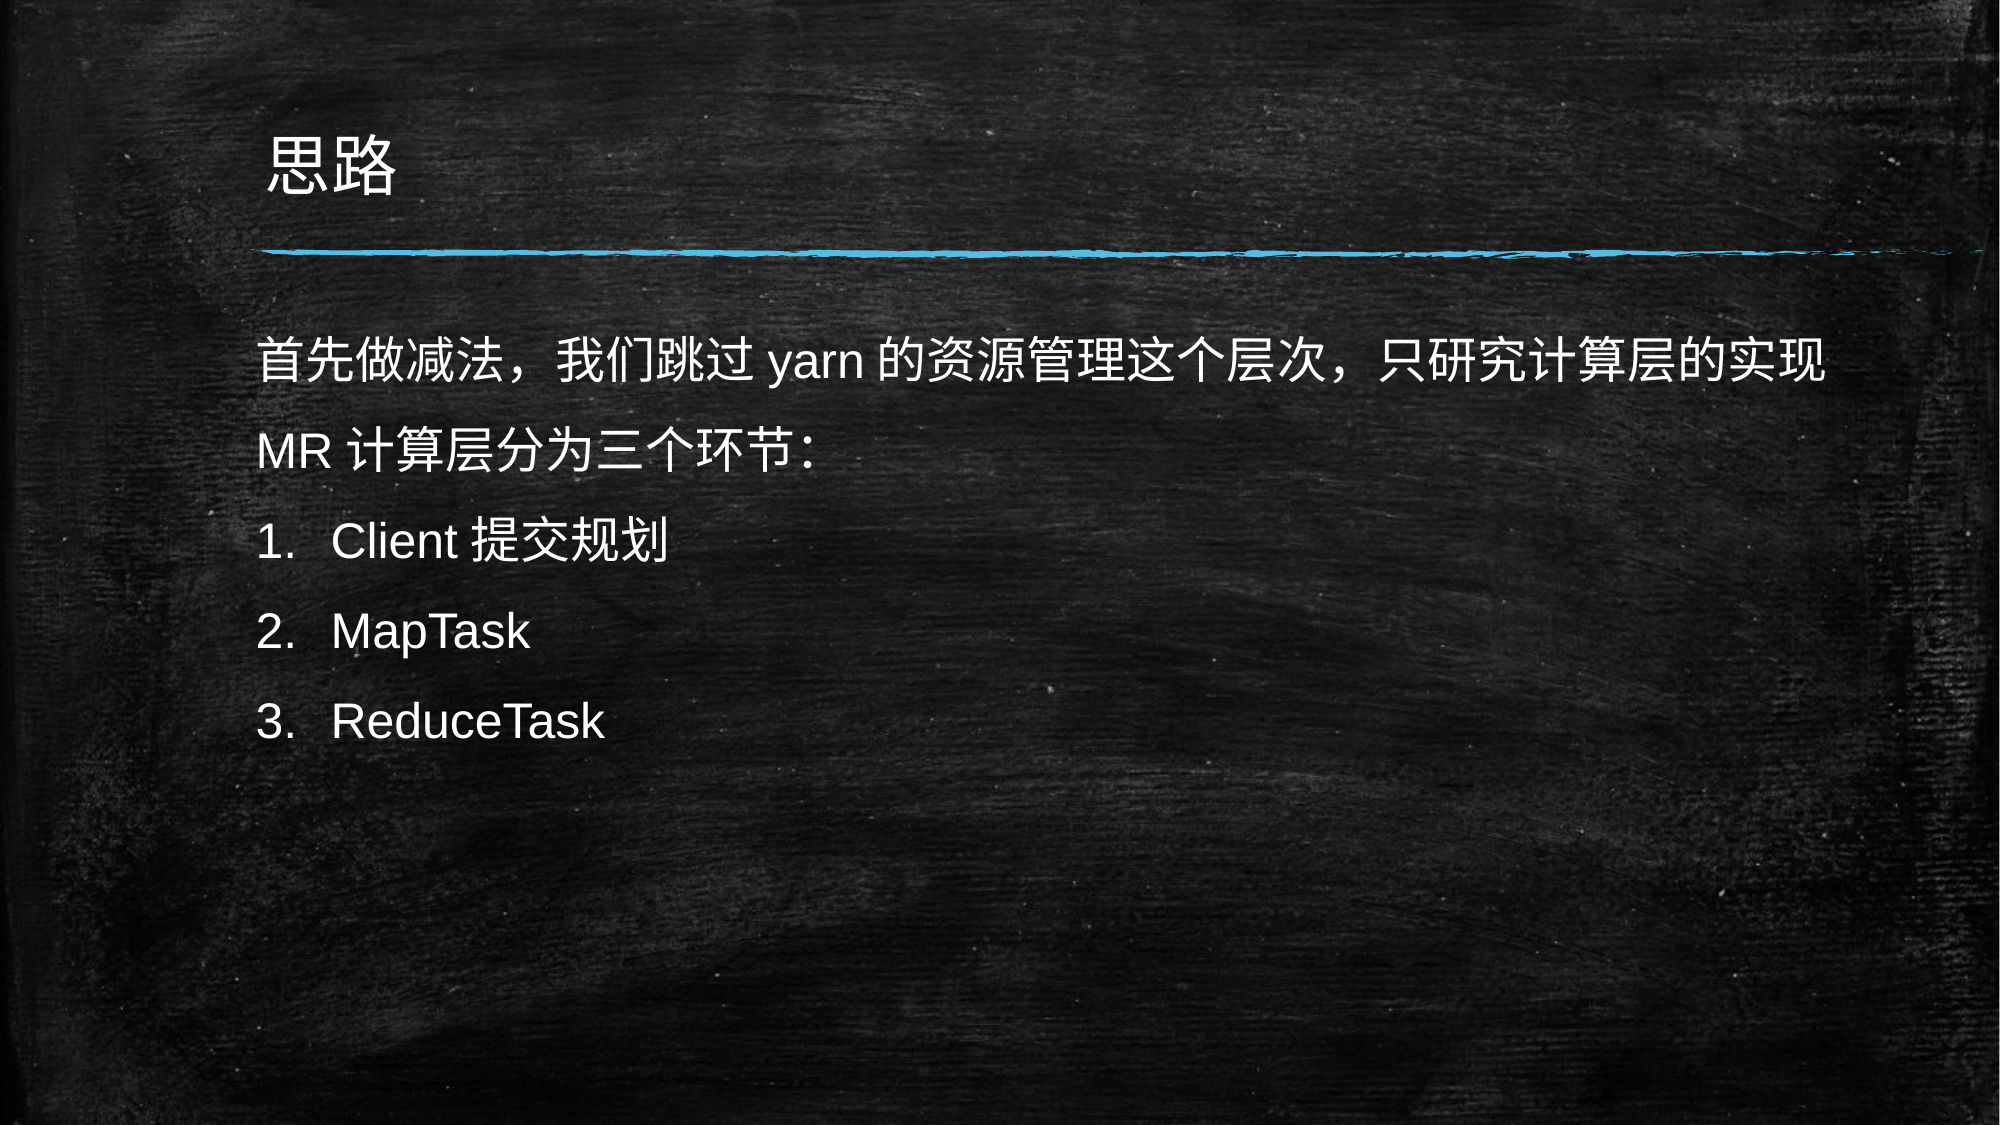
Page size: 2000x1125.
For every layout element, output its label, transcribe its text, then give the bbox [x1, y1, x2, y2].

text_box 首先做减法，我们跳过yarn的资源管理这个层次，只研究计算层的实现 MR计算层分为三个环节： Client提交规划 MapTask ReduceTask [240, 290, 1842, 756]
title 思路 [249, 45, 1750, 213]
